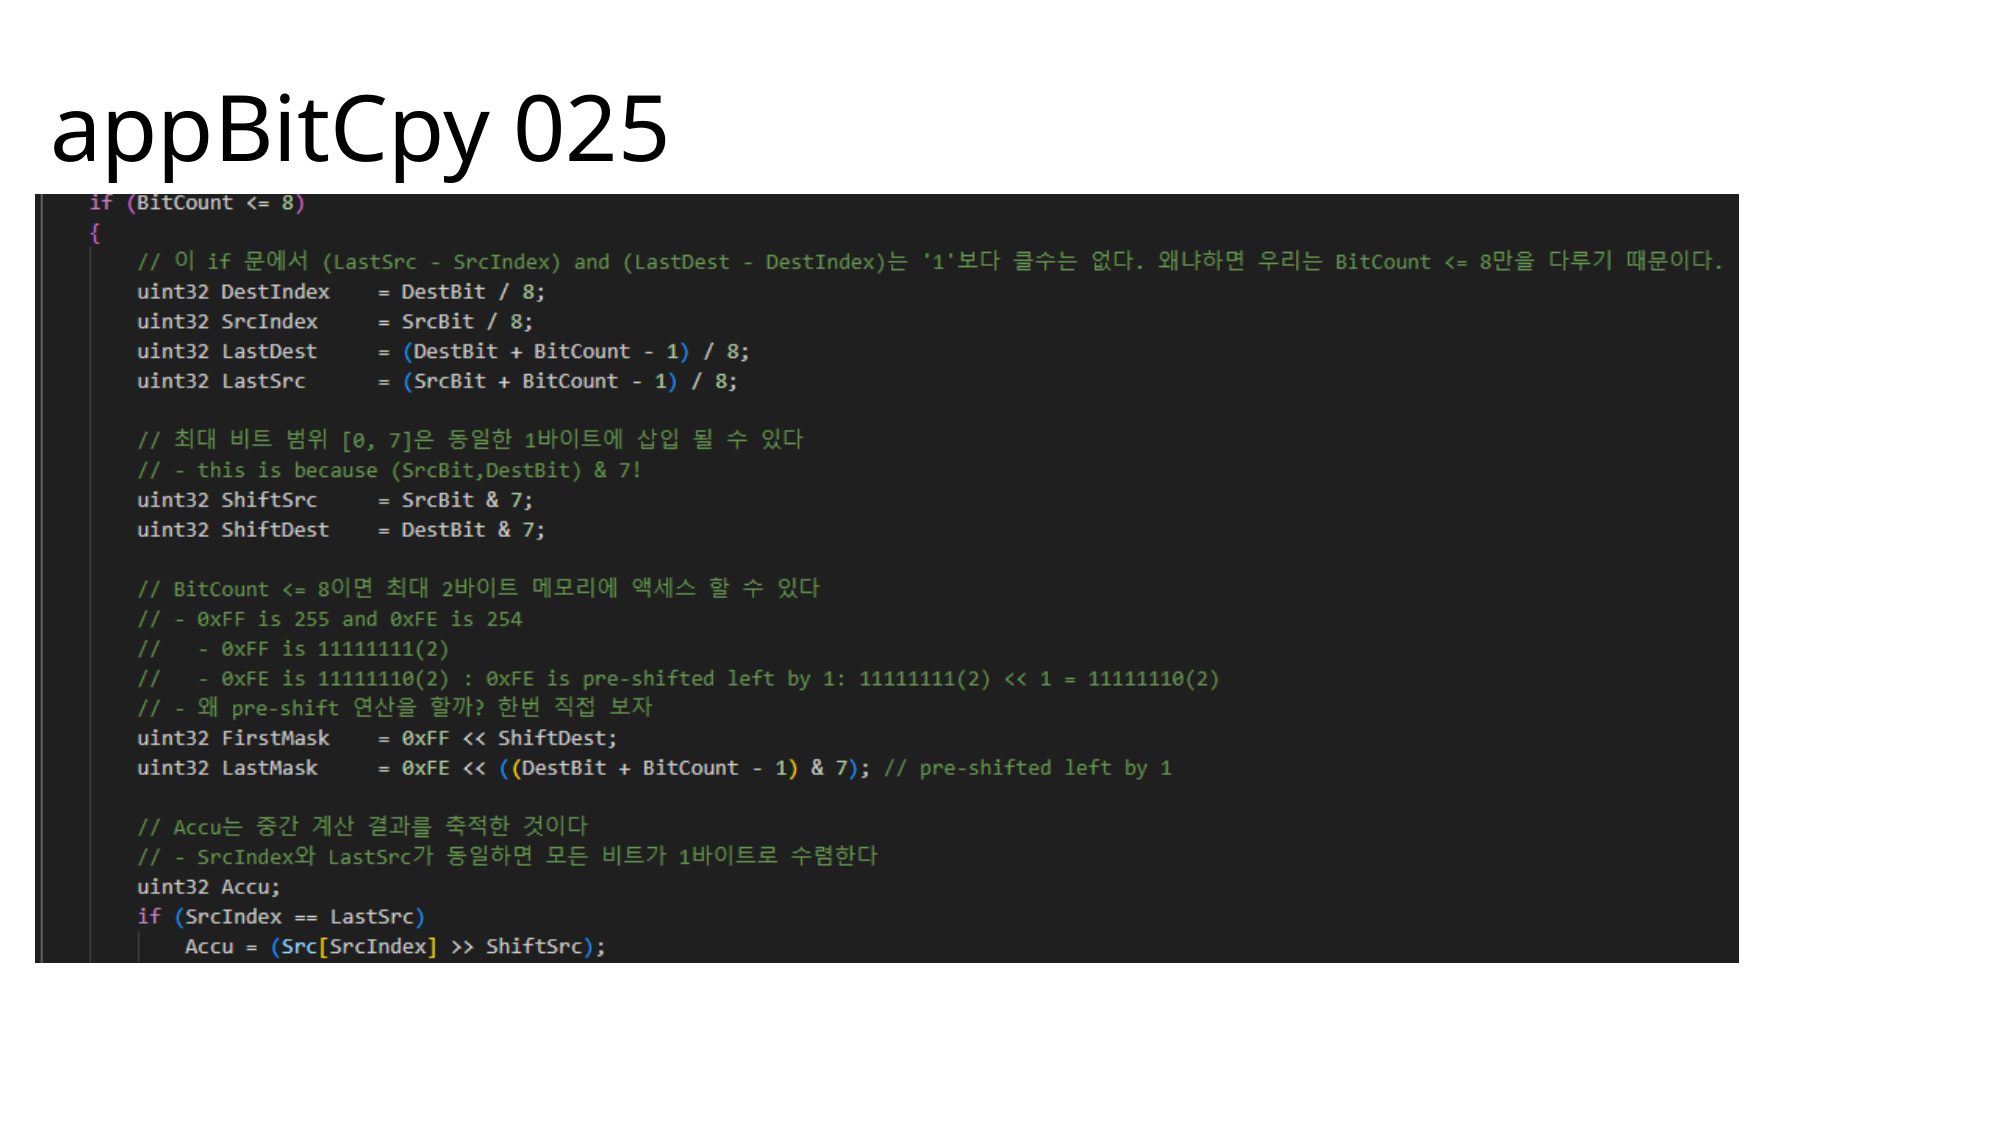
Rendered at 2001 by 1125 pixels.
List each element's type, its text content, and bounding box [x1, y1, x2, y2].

picture [34, 194, 1739, 963]
text_box appBitCpy 025 [35, 67, 1849, 195]
